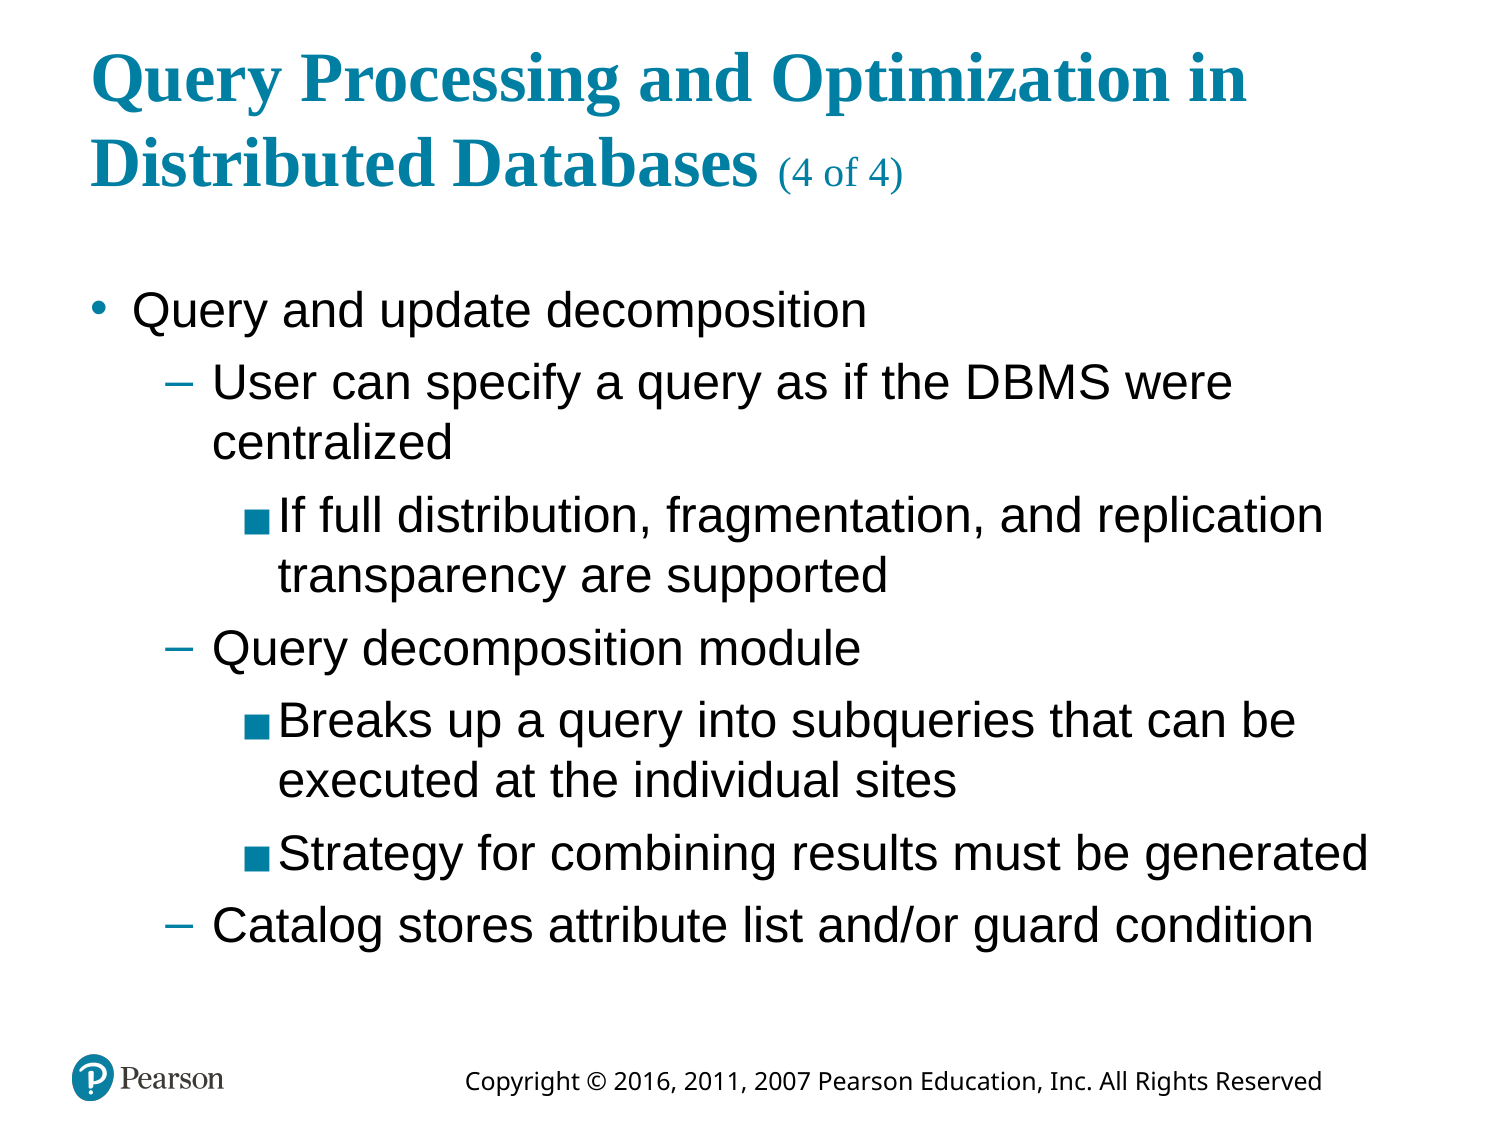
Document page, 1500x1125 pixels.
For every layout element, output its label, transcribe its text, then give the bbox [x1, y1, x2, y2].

title Query Processing and Optimization in Distributed Databases (4 of 4) [75, 35, 1425, 216]
picture [72, 1087, 83, 1101]
picture [80, 1063, 106, 1088]
picture [72, 1054, 88, 1070]
picture [98, 1054, 224, 1101]
list Query and update decomposition User can specify a query as if the D B M S were centralized If full distribution, fragmentation, and replication transparency are supported Query decomposition module Breaks up a query into subqueries that can be executed at the individual sites Strategy for combining results must be generated Catalog stores attribute list and/or guard condition [75, 262, 1425, 1005]
